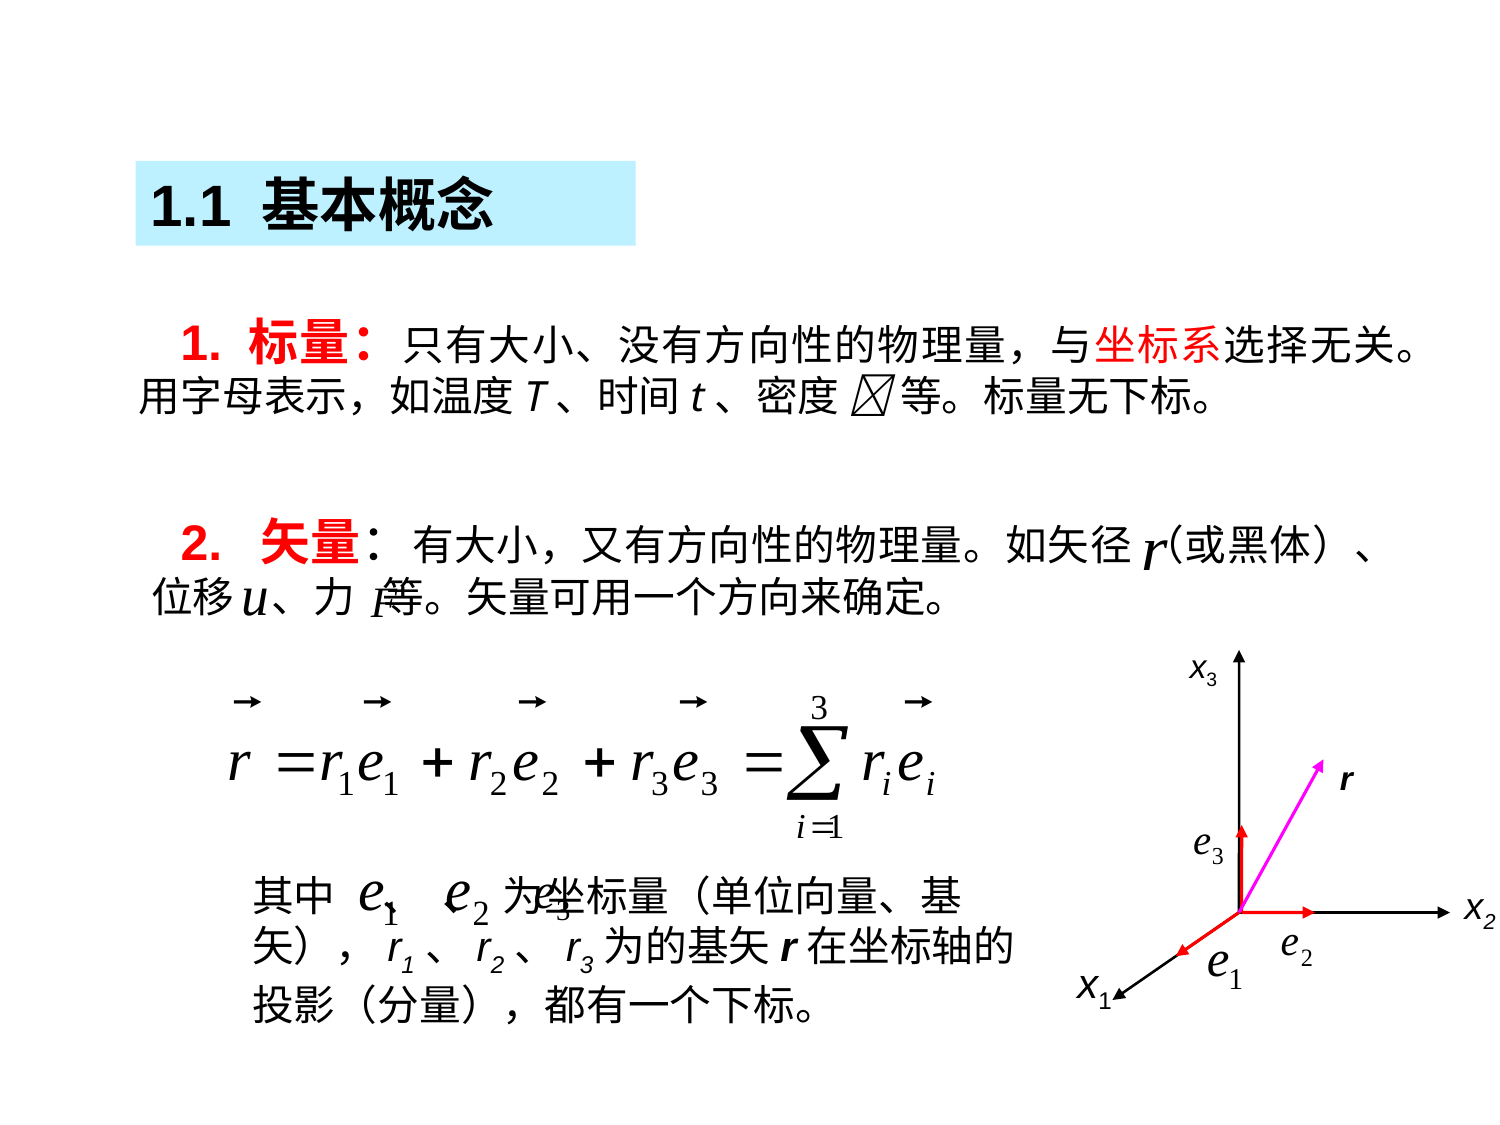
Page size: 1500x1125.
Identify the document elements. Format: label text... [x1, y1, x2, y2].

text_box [136, 503, 1412, 630]
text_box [237, 849, 1038, 1028]
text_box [1239, 749, 1370, 913]
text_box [1062, 637, 1500, 1013]
text_box 1.1 基本概念 [135, 160, 636, 246]
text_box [1175, 812, 1321, 999]
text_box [218, 680, 956, 851]
text_box 1. 标量：只有大小、没有方向性的物理量，与坐标系选择无关。用字母表示，如温度T、时间t、密度  等。标量无下标。 [123, 302, 1412, 428]
